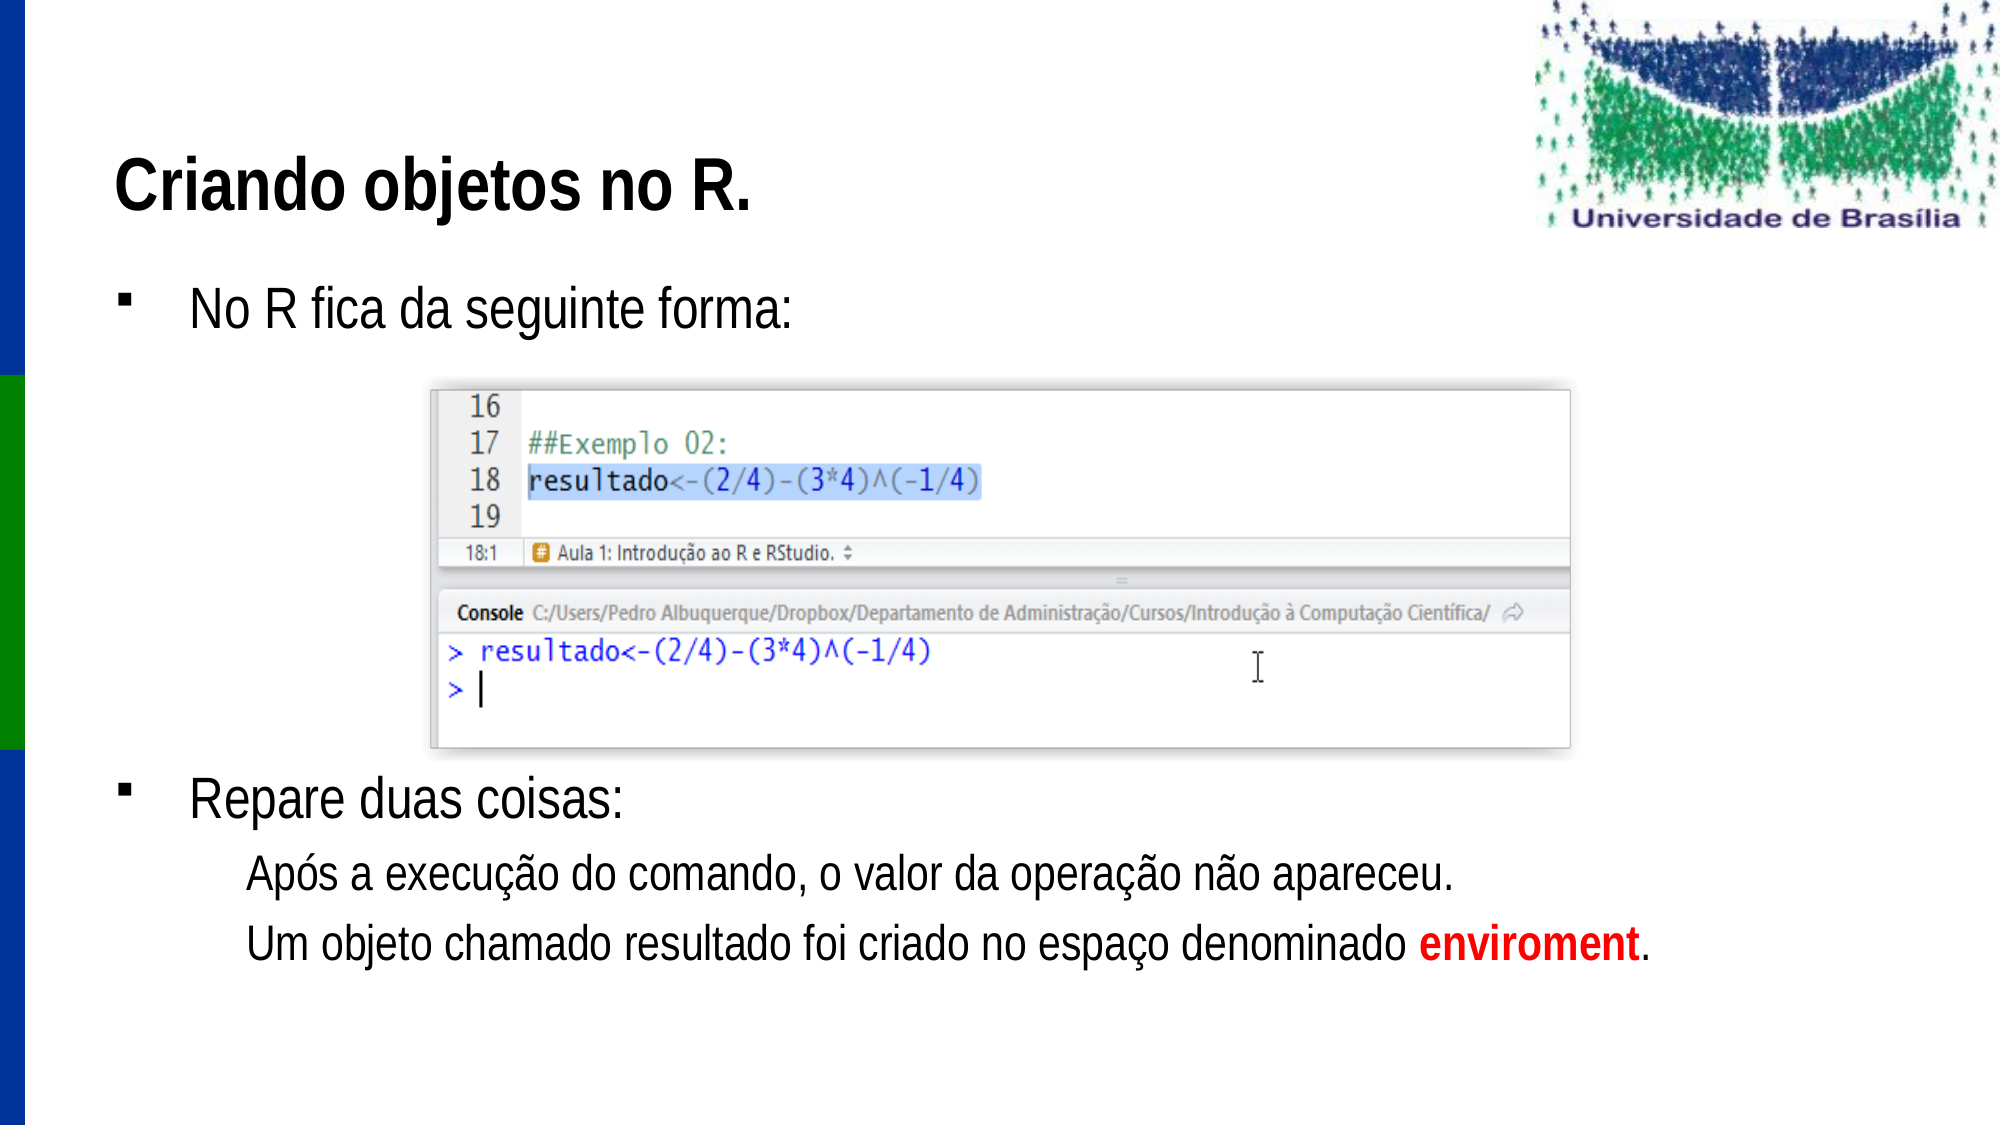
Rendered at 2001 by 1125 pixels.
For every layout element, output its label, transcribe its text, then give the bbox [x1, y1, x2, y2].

list No R fica da seguinte forma: Repare duas coisas: Após a execução do comando, o valor da operação não apareceu. Um objeto chamado resultado foi criado no espaço denominado enviroment. [99, 262, 1900, 1006]
picture [1535, 0, 2000, 228]
picture [417, 373, 1583, 764]
title Criando objetos no R. [99, 45, 1536, 233]
